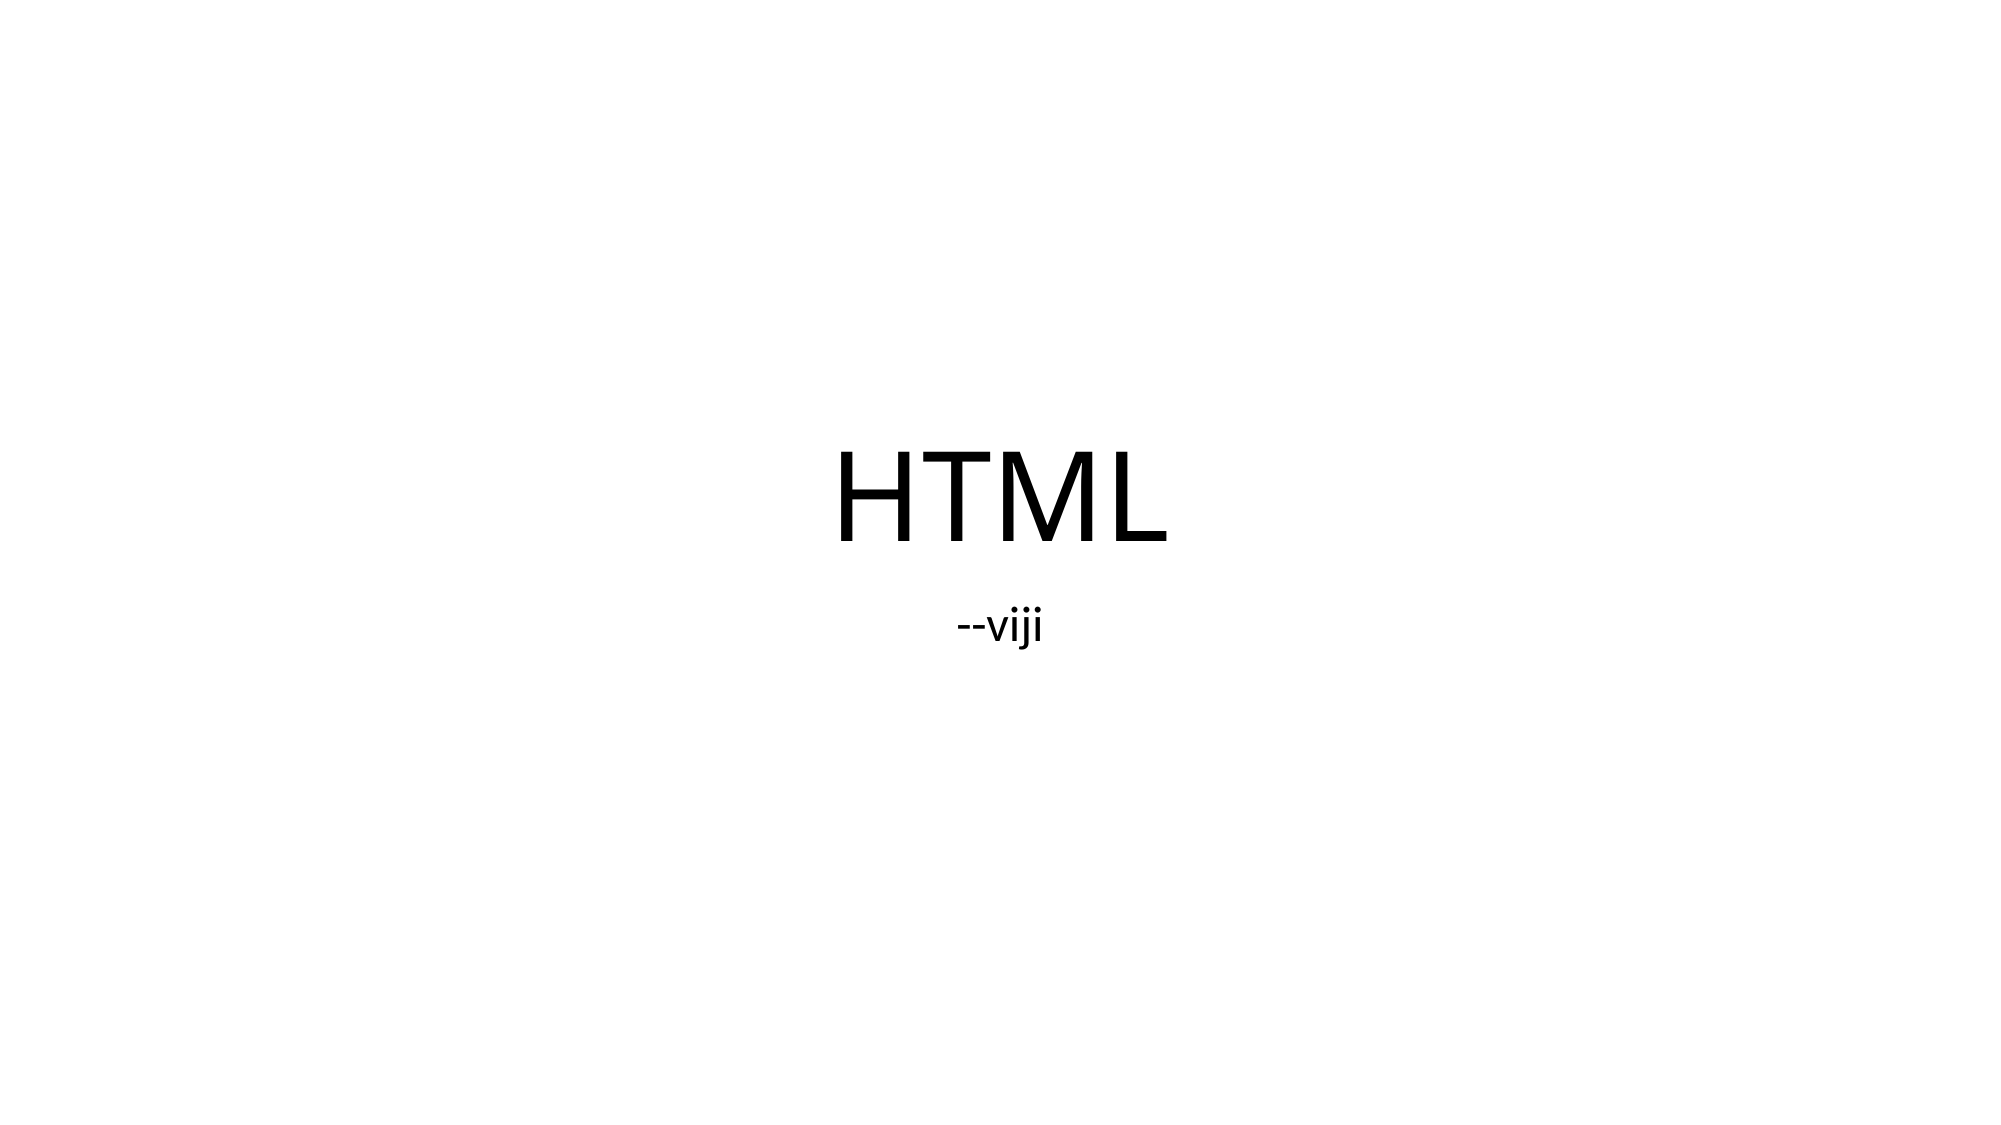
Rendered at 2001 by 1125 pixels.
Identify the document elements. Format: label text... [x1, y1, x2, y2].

title HTML [249, 184, 1750, 576]
subtitle --viji [249, 590, 1750, 863]
